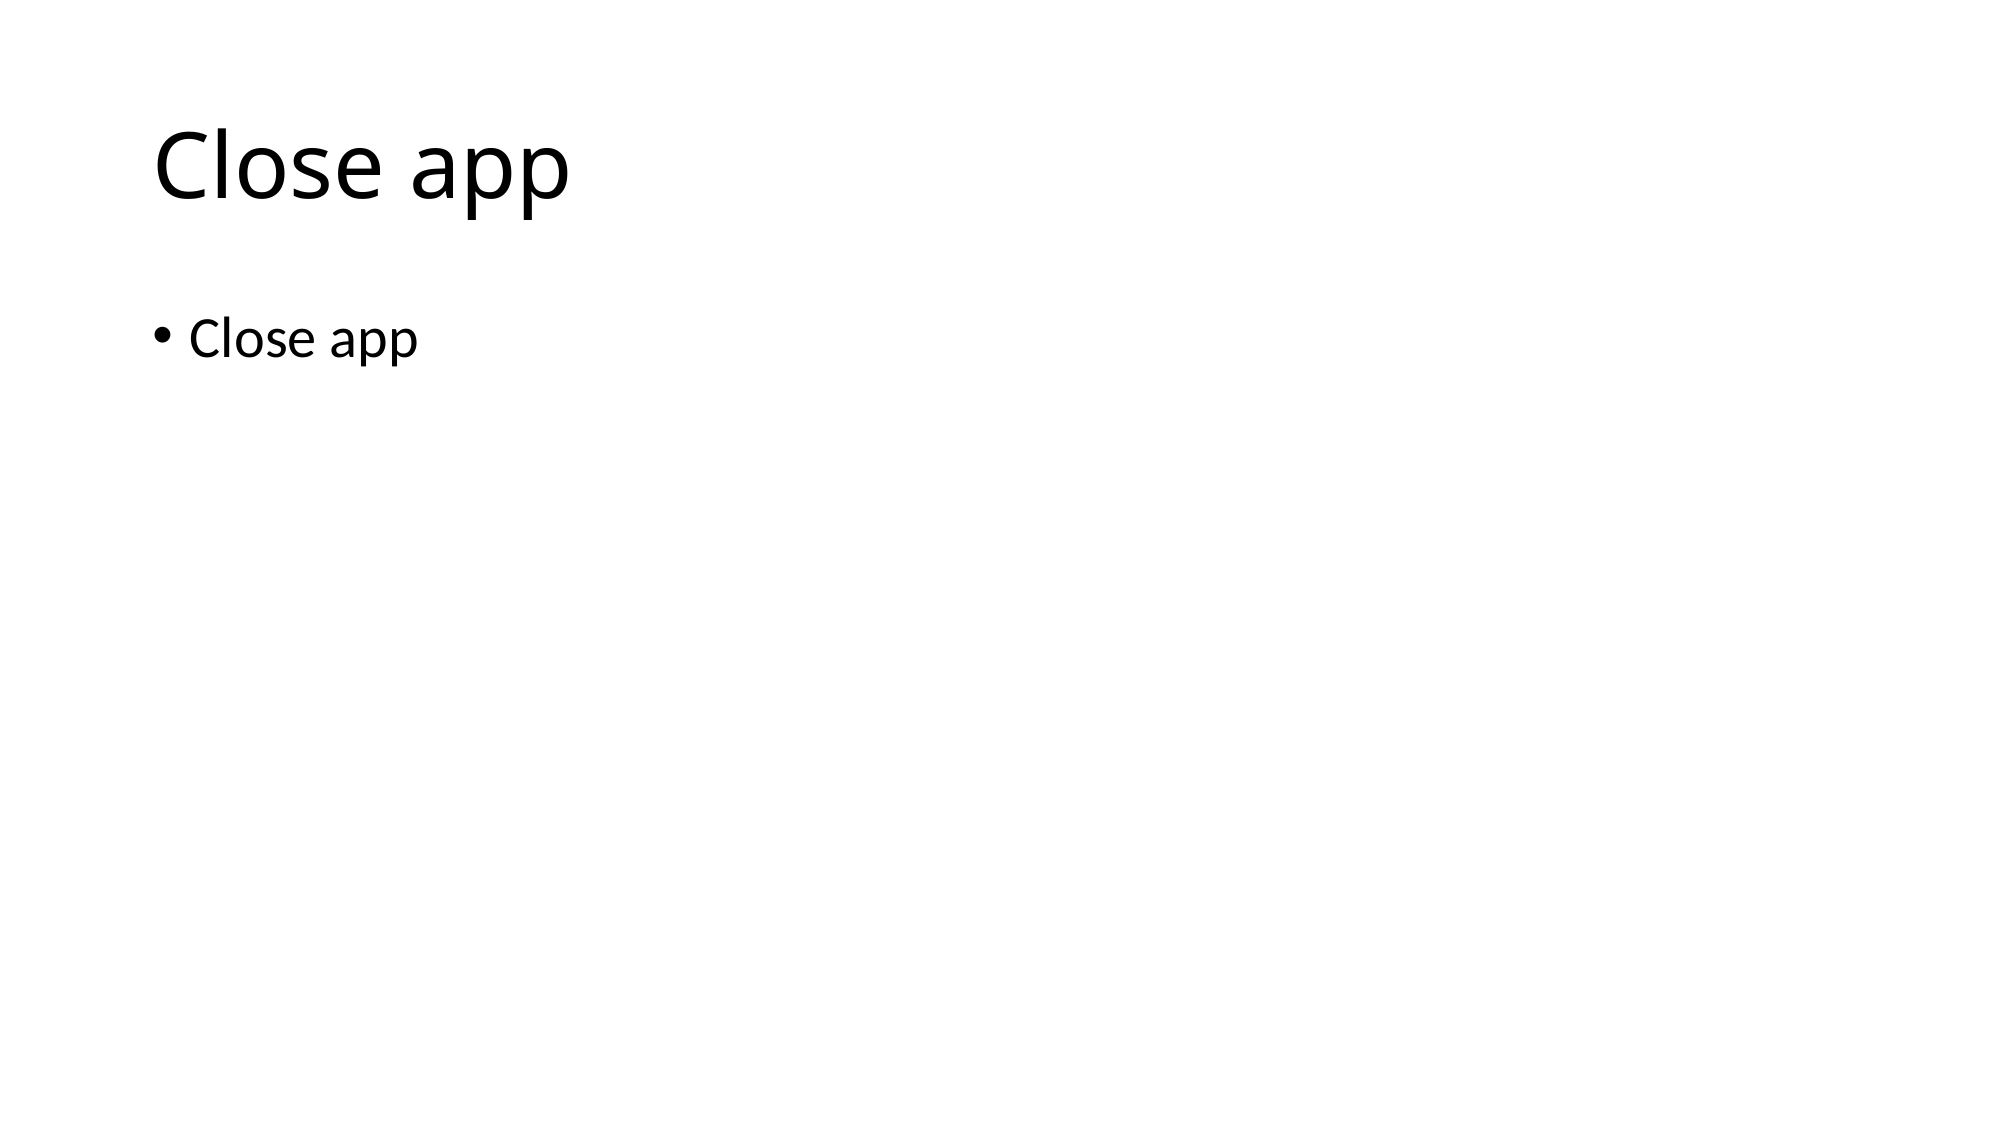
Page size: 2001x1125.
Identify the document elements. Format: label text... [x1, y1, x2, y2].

title Close app [137, 59, 1863, 278]
list Close app [137, 299, 1863, 1014]
